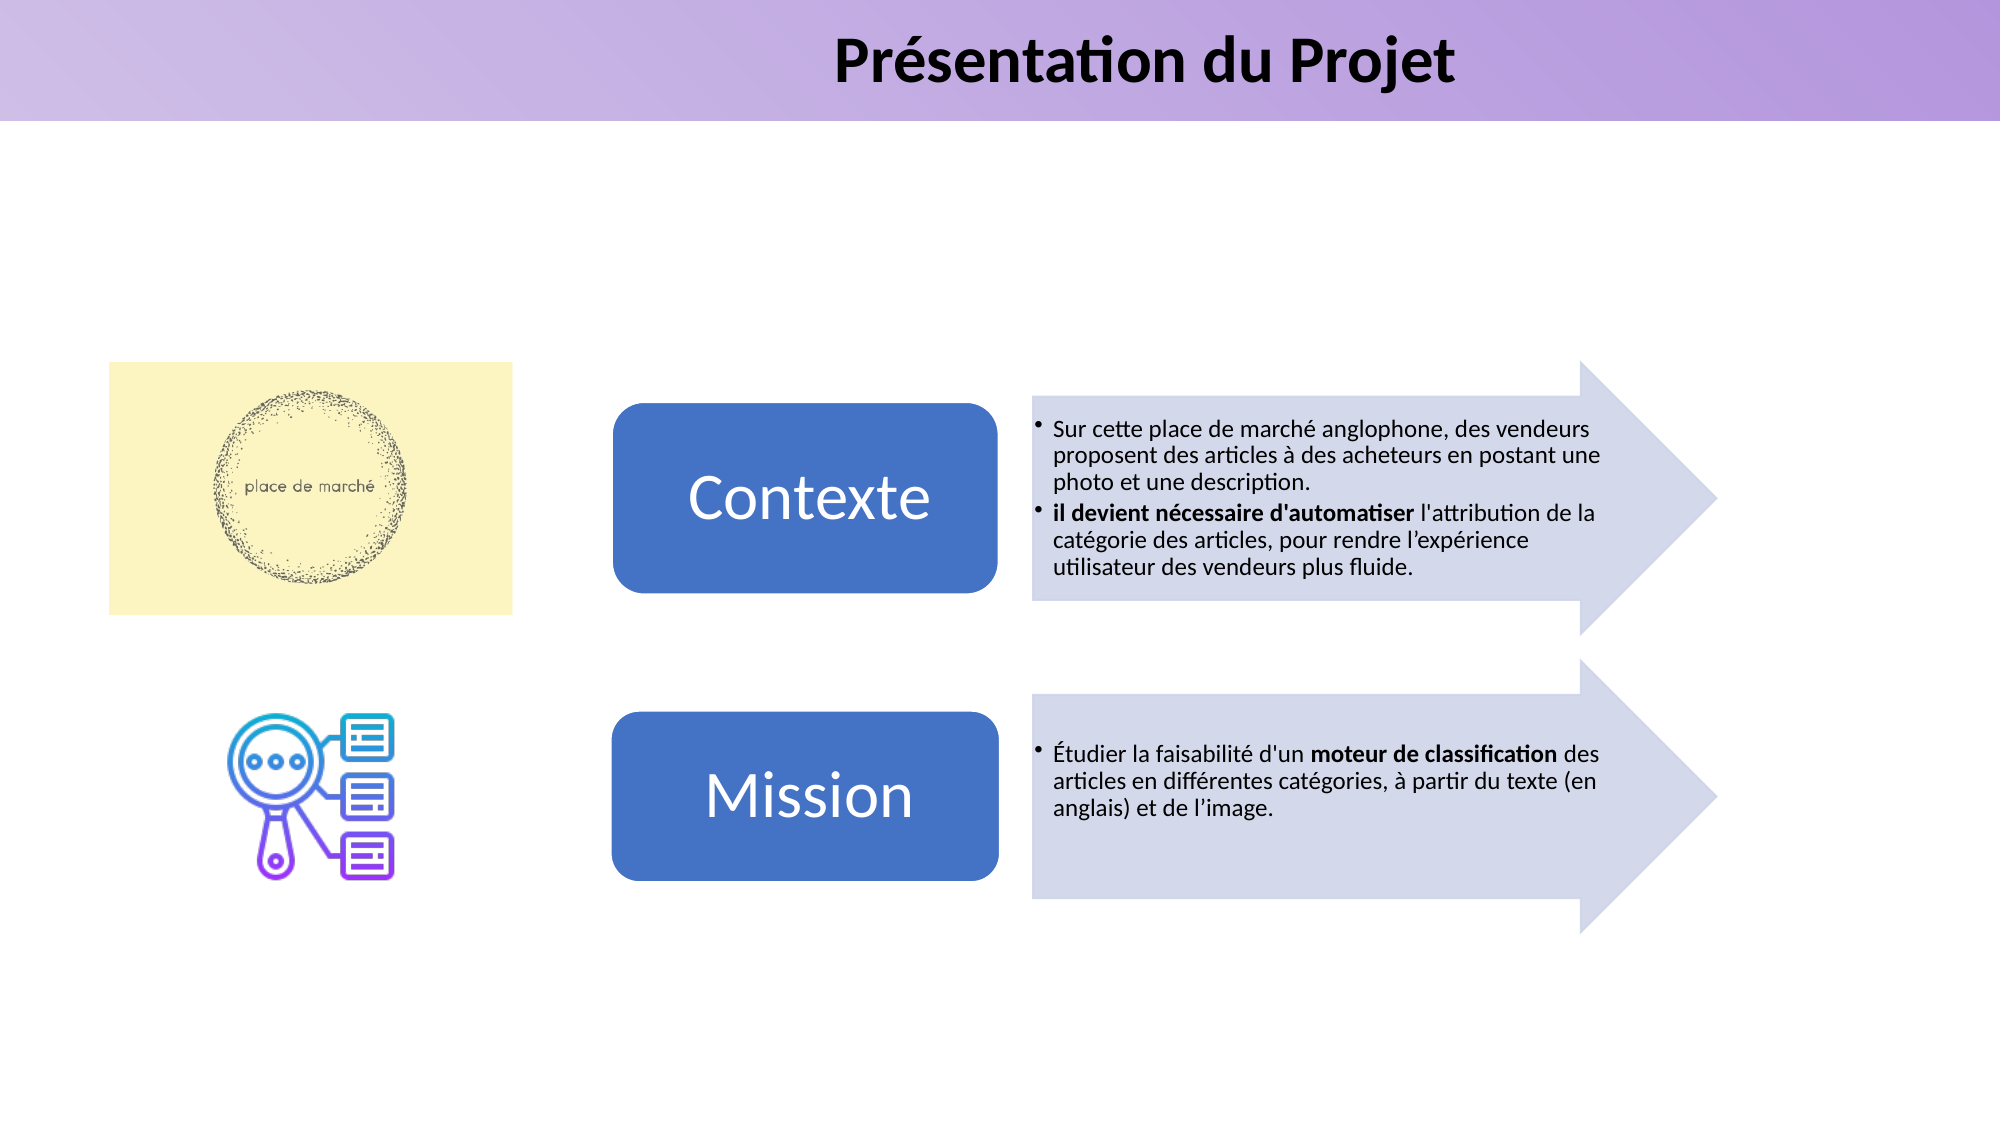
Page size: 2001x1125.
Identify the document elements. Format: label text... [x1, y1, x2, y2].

picture [225, 711, 397, 883]
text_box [577, 362, 1717, 932]
text_box Présentation du Projet [820, 8, 1488, 104]
text_box [0, 0, 2000, 122]
picture [109, 362, 513, 615]
